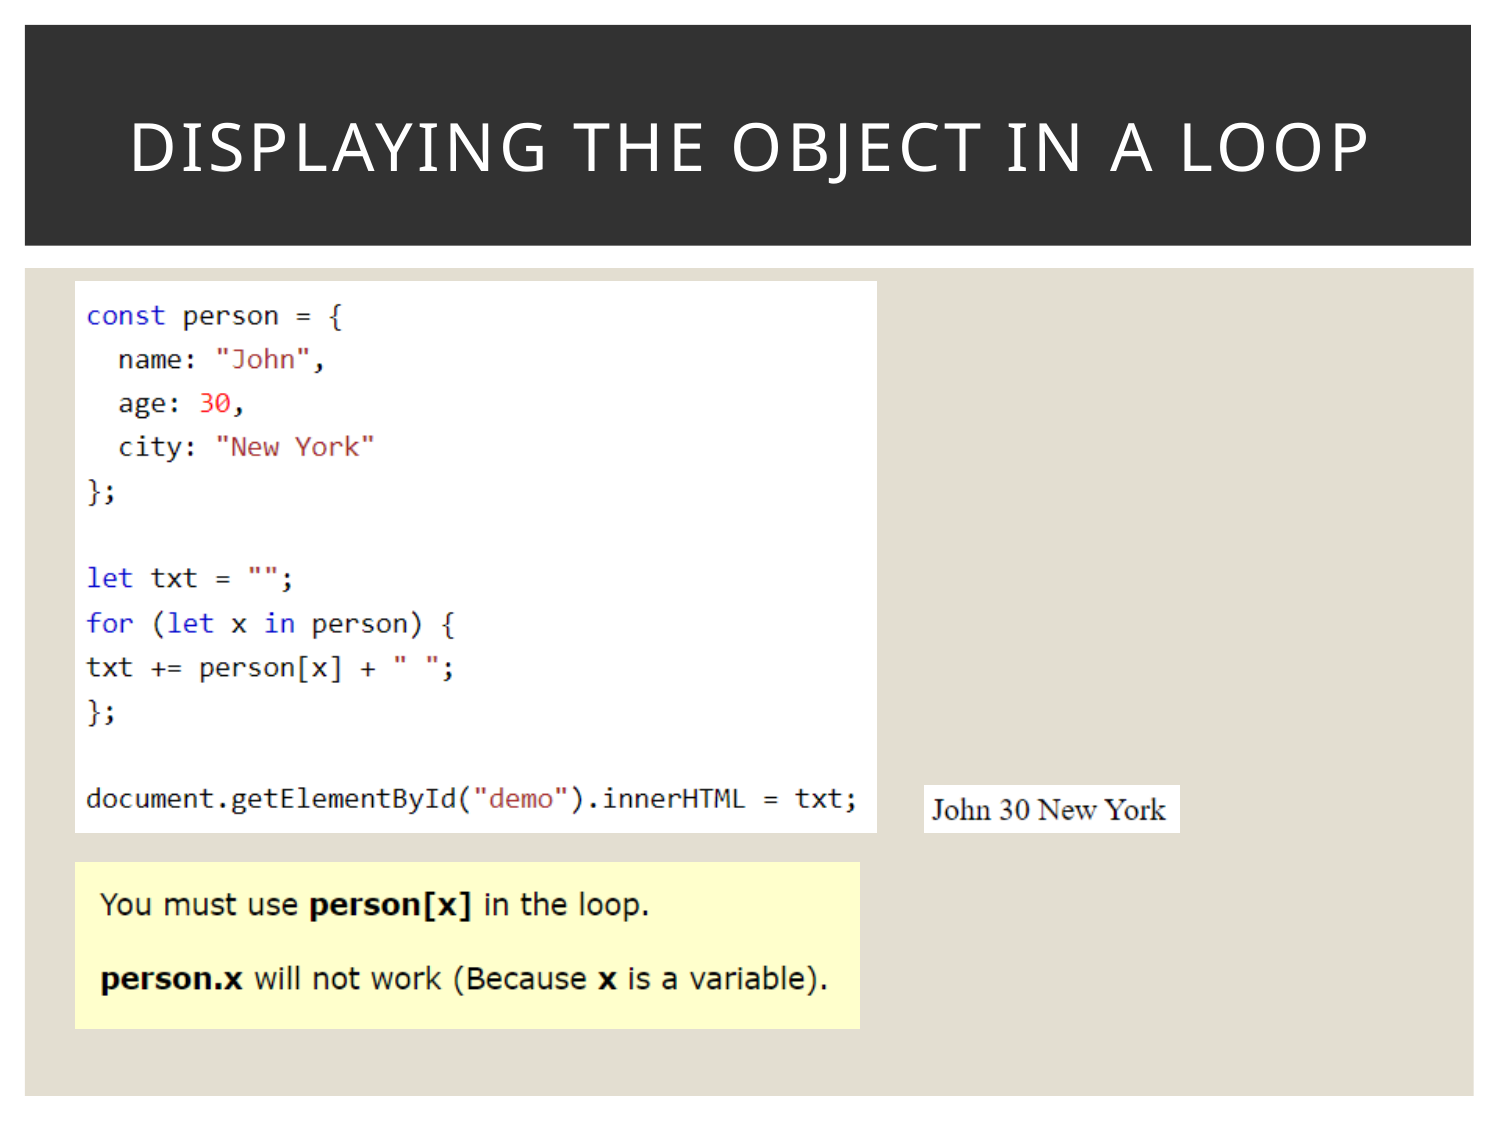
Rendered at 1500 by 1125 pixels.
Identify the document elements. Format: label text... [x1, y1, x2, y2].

picture [74, 280, 877, 834]
picture [924, 785, 1180, 834]
picture [74, 862, 860, 1029]
title Displaying the Object in a Loop [62, 58, 1438, 232]
